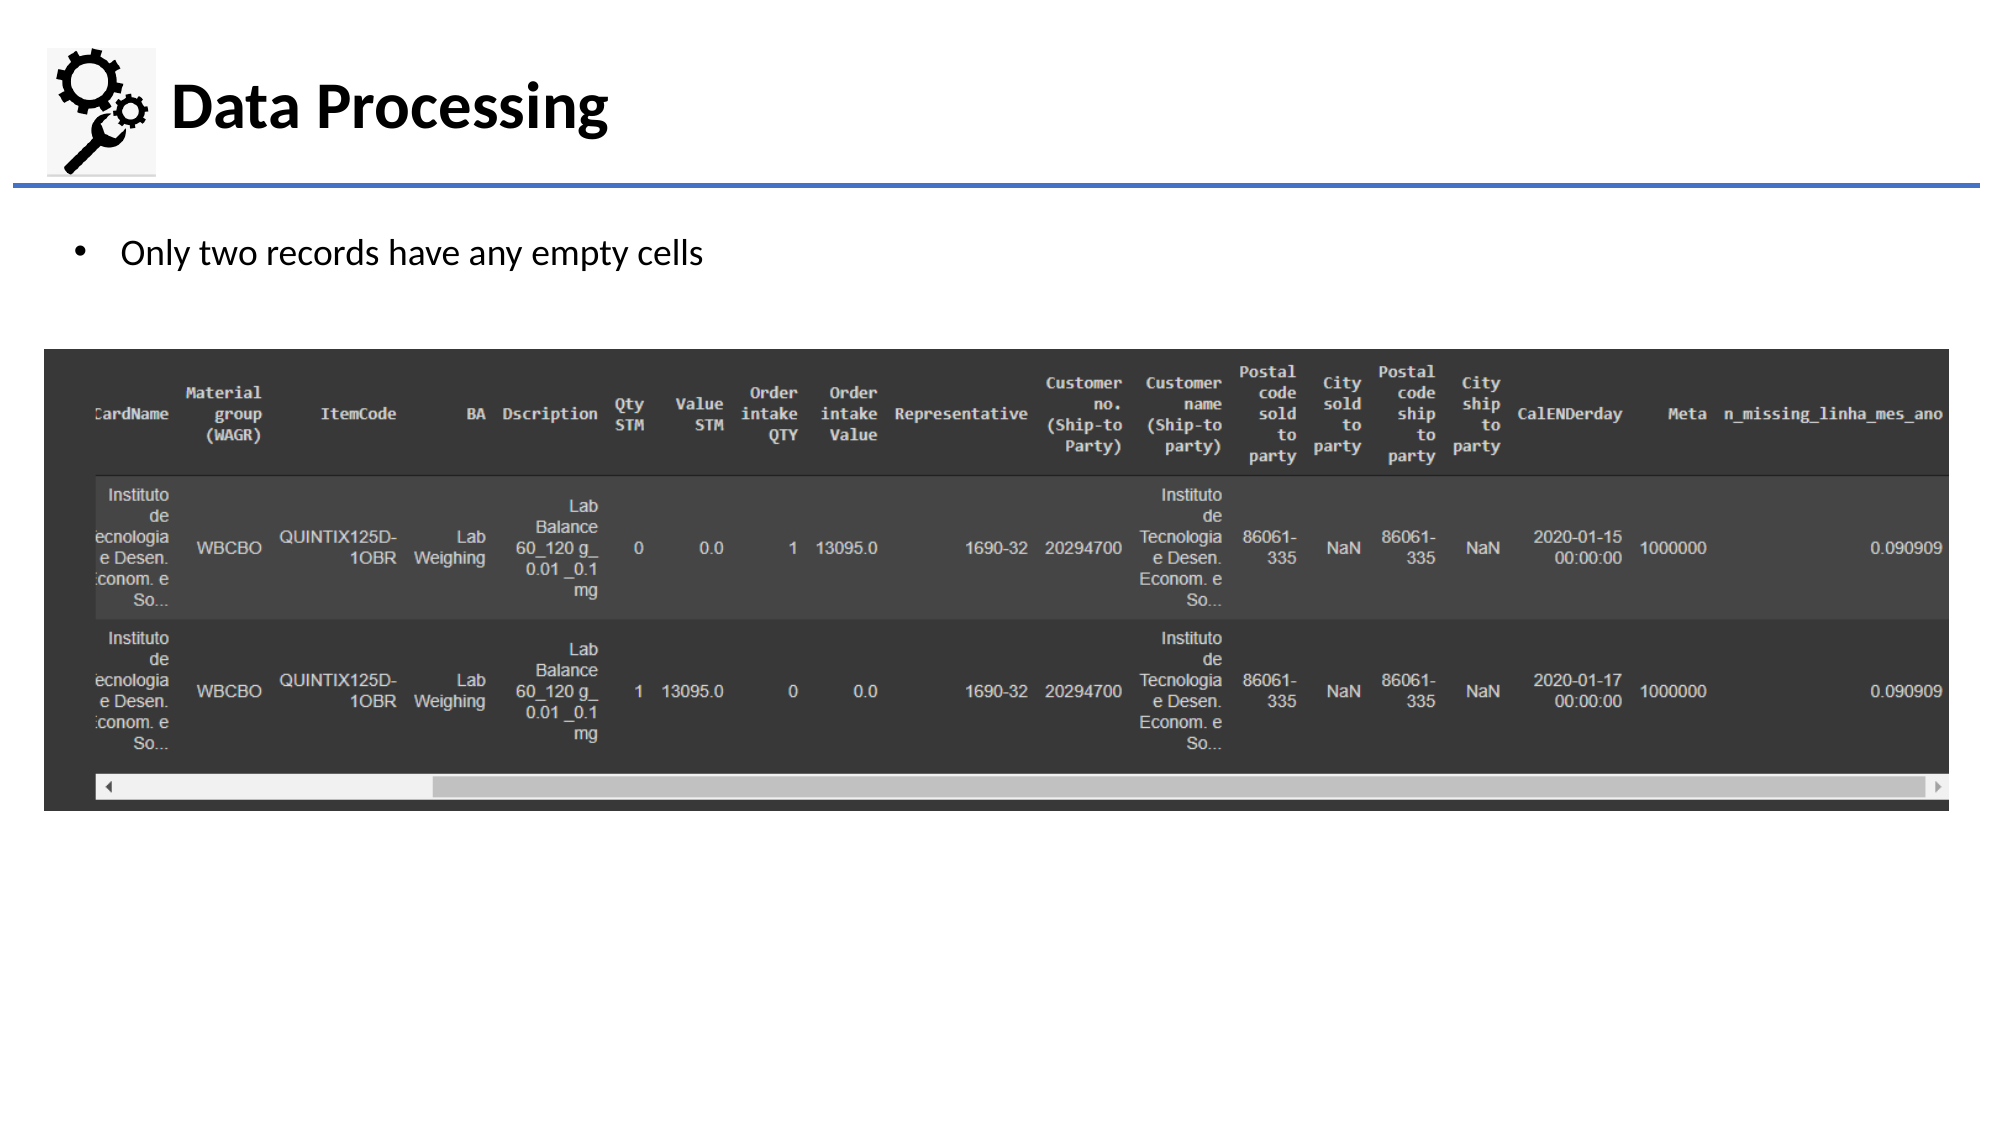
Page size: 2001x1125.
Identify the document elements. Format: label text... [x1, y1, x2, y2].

picture [44, 349, 1949, 811]
text_box Only two records have any empty cells [59, 220, 720, 281]
text_box Data Processing [156, 54, 625, 150]
picture [47, 48, 156, 178]
